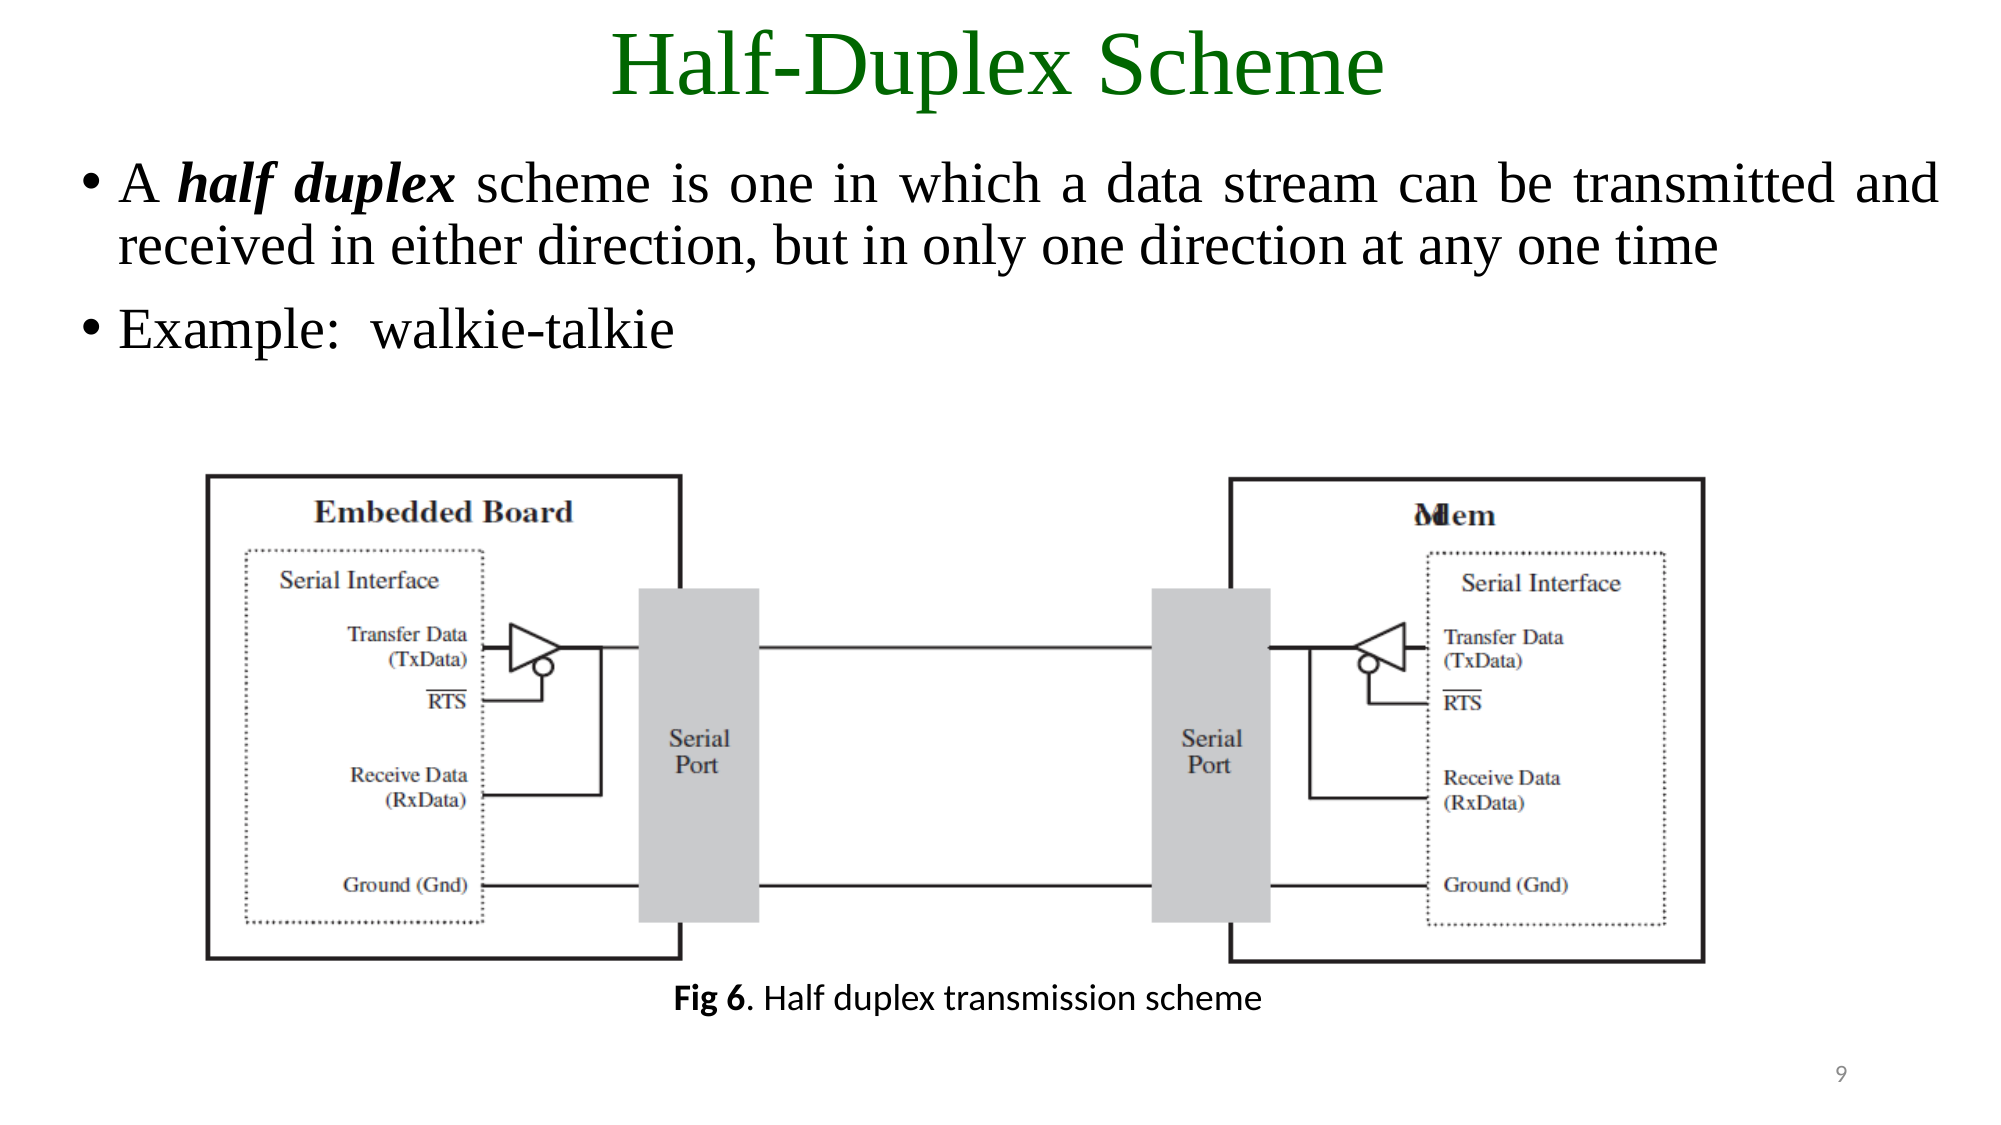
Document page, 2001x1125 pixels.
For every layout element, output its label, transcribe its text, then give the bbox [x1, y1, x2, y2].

picture [196, 467, 1716, 972]
title Half-Duplex Scheme [27, 9, 1970, 120]
slide_number 9 [1412, 1042, 1863, 1103]
list A half duplex scheme is one in which a data stream can be transmitted and received in either direction, but in only one direction at any one time Example: walkie-talkie [66, 144, 1956, 1014]
text_box Fig 6. Half duplex transmission scheme [659, 972, 1287, 1026]
